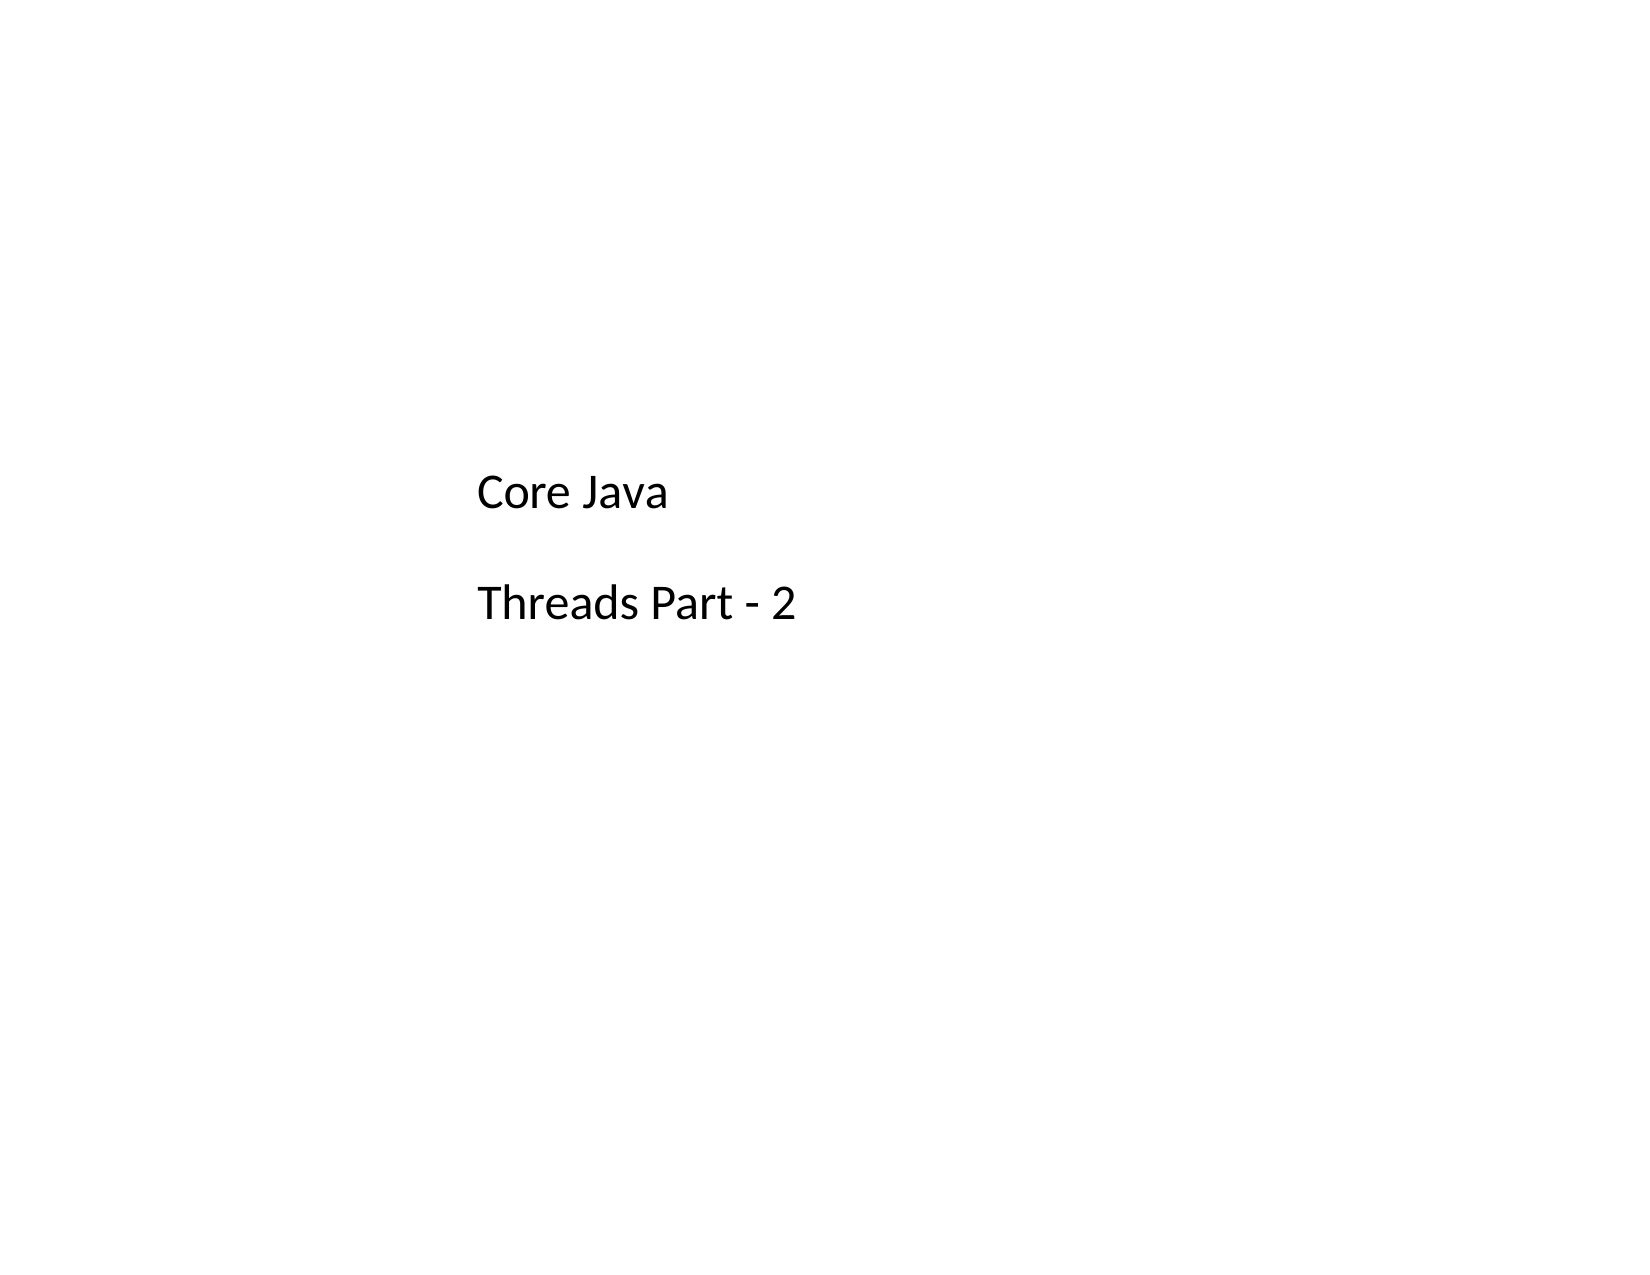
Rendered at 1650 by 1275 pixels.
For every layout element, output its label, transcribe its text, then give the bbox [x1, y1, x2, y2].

text_box Threads Part - 2 [462, 562, 1075, 638]
text_box Core Java [475, 459, 699, 520]
